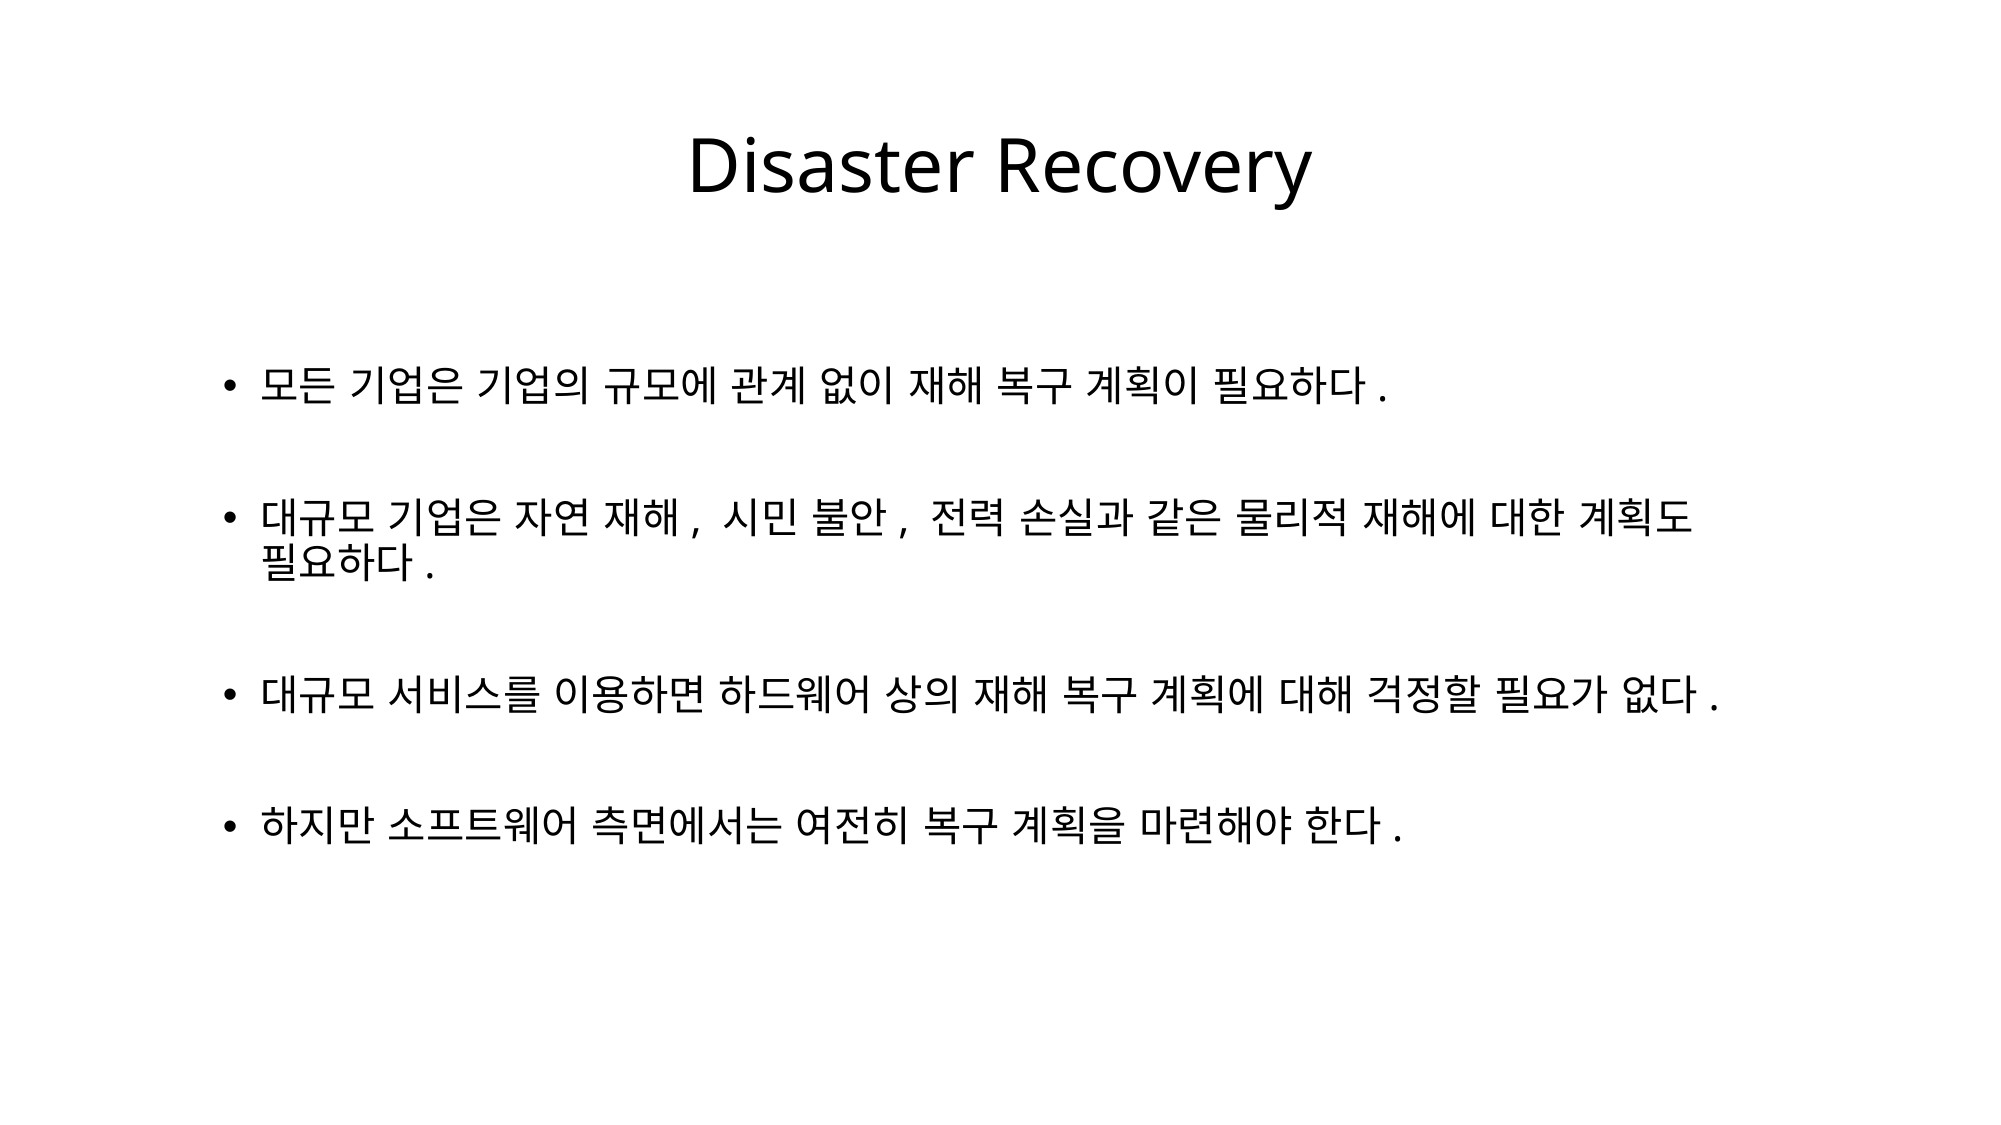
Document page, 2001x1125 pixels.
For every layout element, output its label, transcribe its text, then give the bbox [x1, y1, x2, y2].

list 모든 기업은 기업의 규모에 관계 없이 재해 복구 계획이 필요하다. 대규모 기업은 자연 재해, 시민 불안, 전력 손실과 같은 물리적 재해에 대한 계획도 필요하다. 대규모 서비스를 이용하면 하드웨어 상의 재해 복구 계획에 대해 걱정할 필요가 없다. 하지만 소프트웨어 측면에서는 여전히 복구 계획을 마련해야 한다. [207, 357, 1793, 1066]
title Disaster Recovery [137, 59, 1863, 278]
